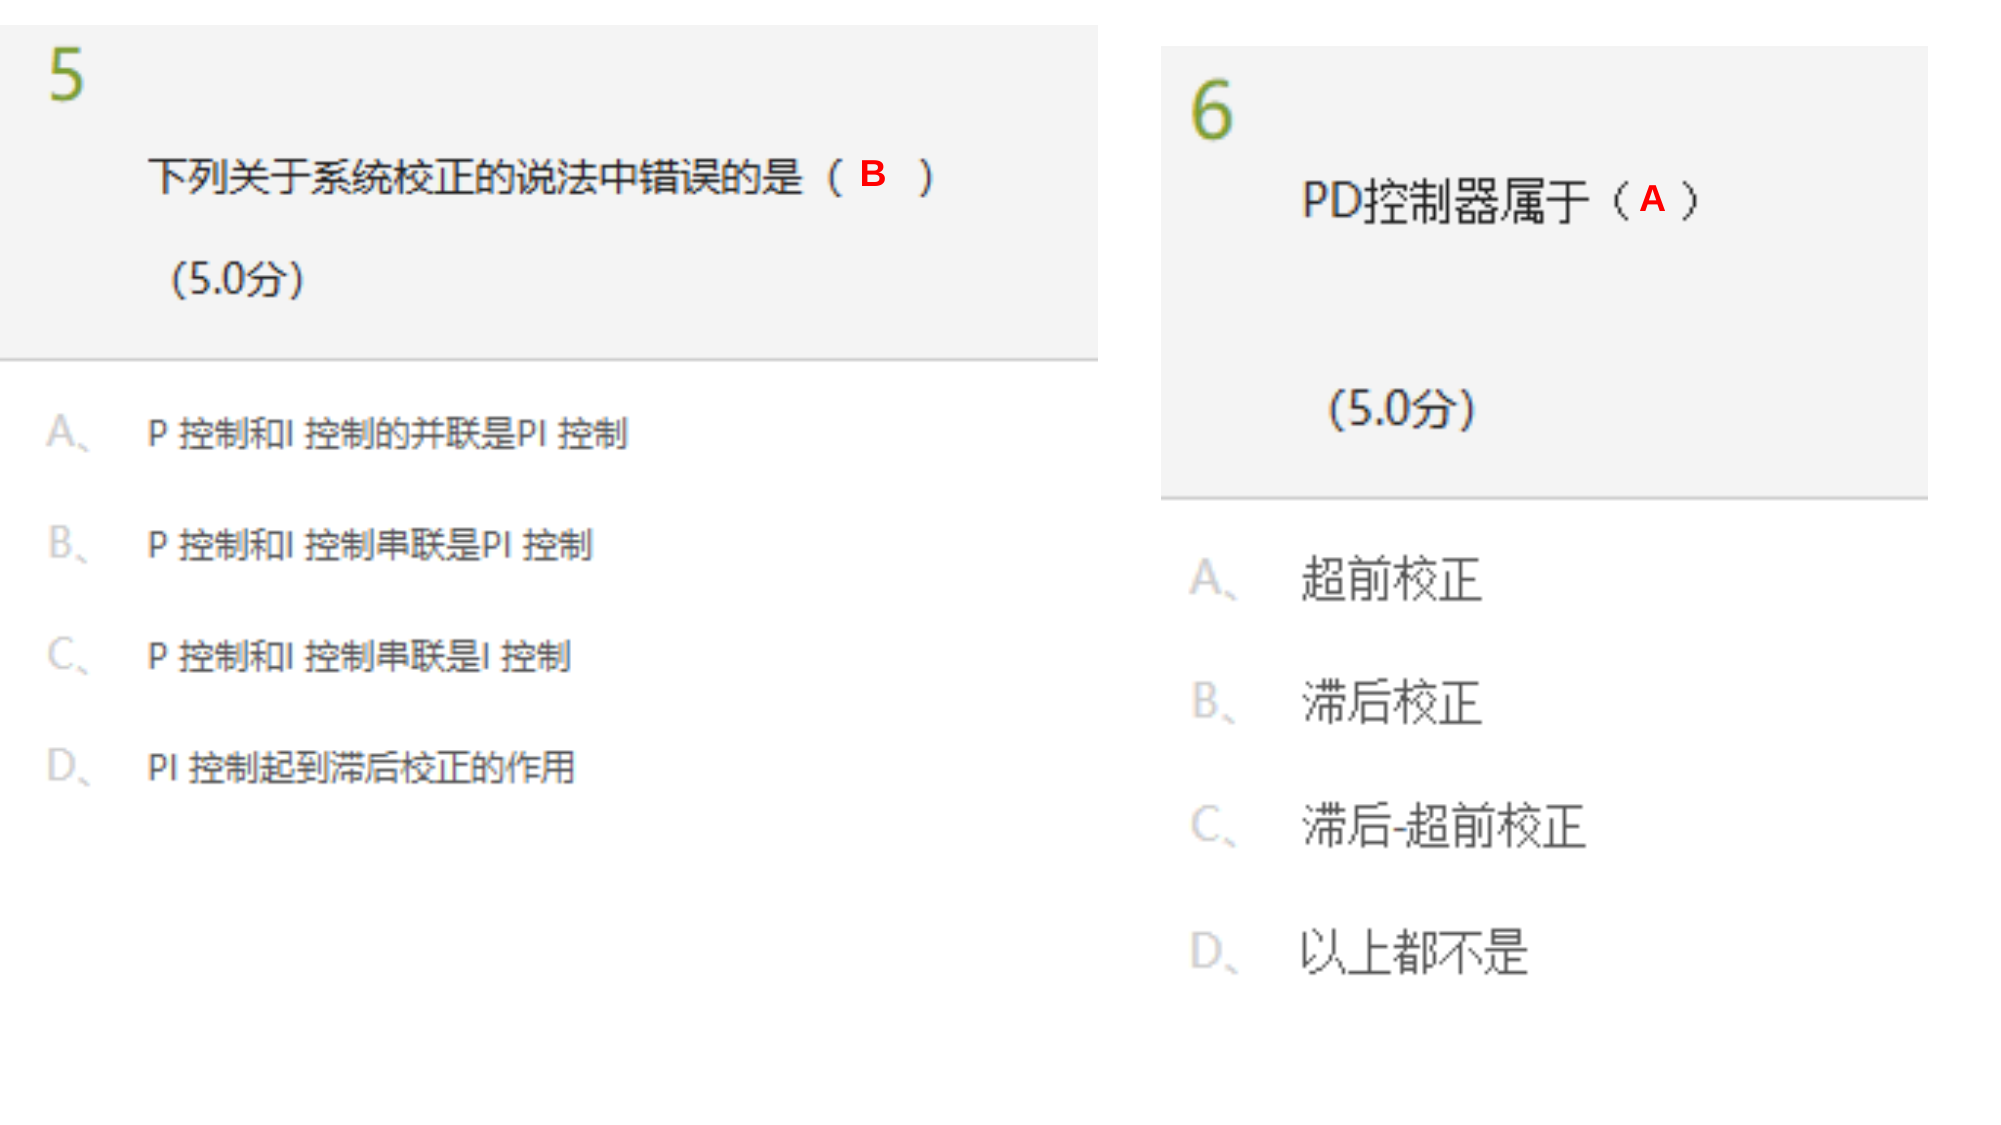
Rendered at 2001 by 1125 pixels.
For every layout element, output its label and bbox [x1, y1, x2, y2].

picture [1160, 46, 1928, 1011]
picture [0, 25, 1098, 837]
